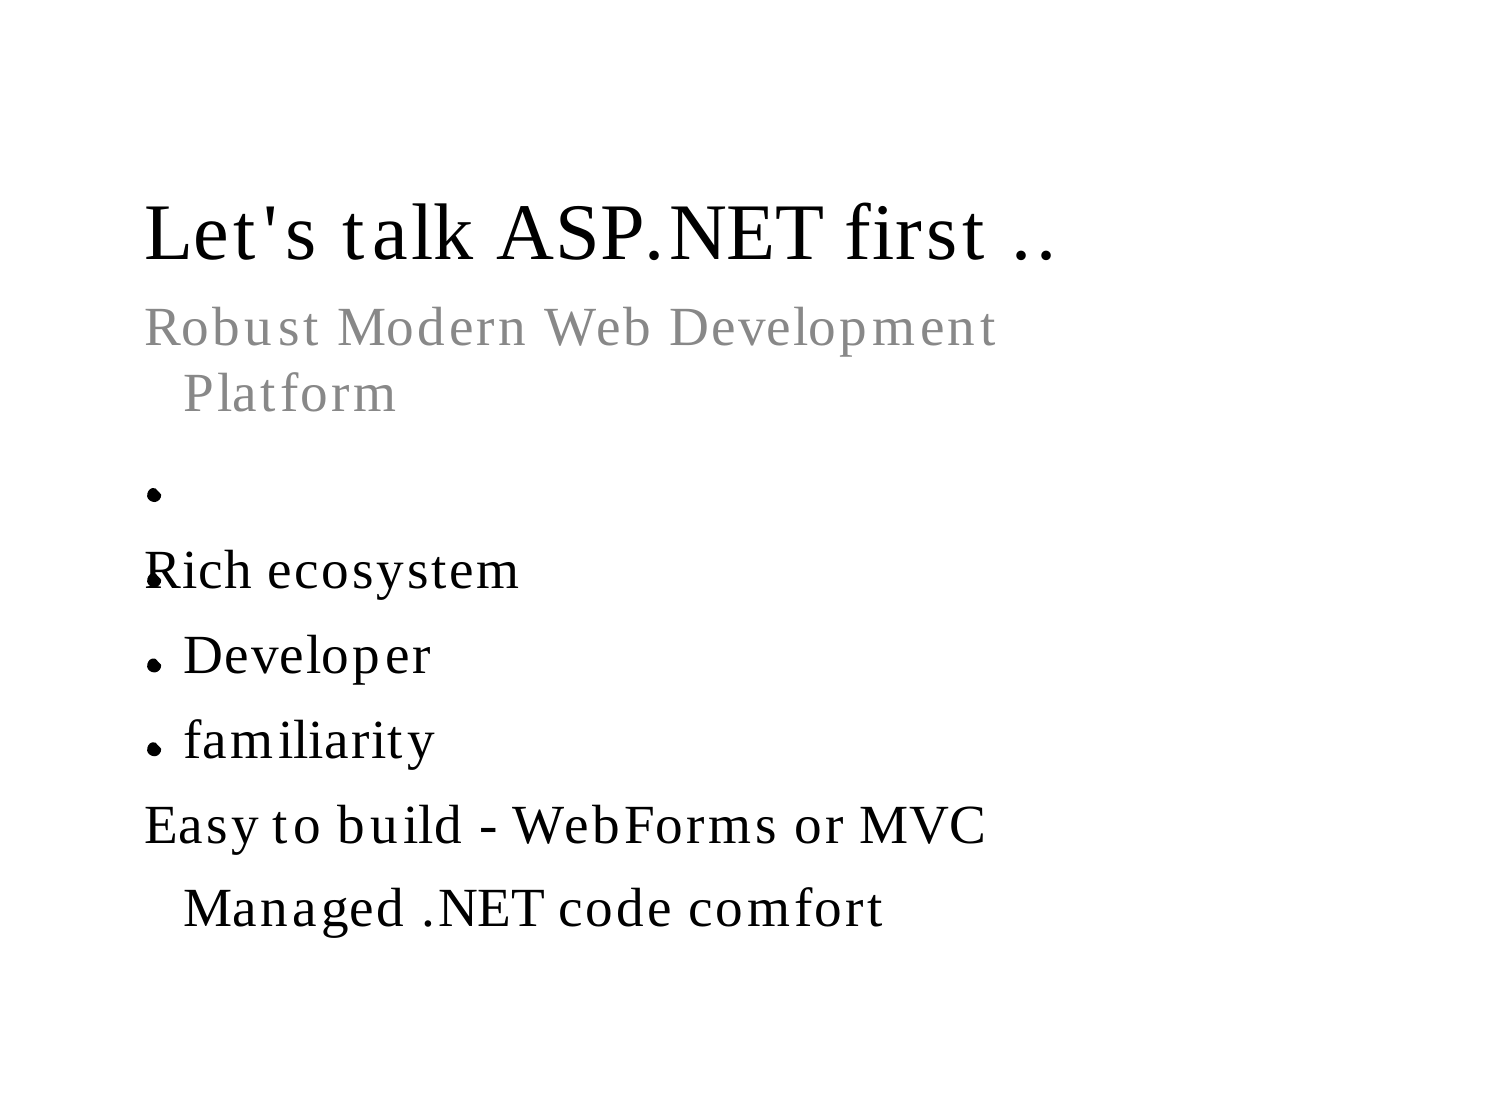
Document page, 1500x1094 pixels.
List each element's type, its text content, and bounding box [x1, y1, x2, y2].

text_box Robust Modern Web Development Platform Rich ecosystem Developer familiarity Easy to build - WebForms or MVC Managed .NET code comfort [142, 290, 1226, 938]
title Let's talk ASP.NET first .. [107, 107, 1393, 363]
